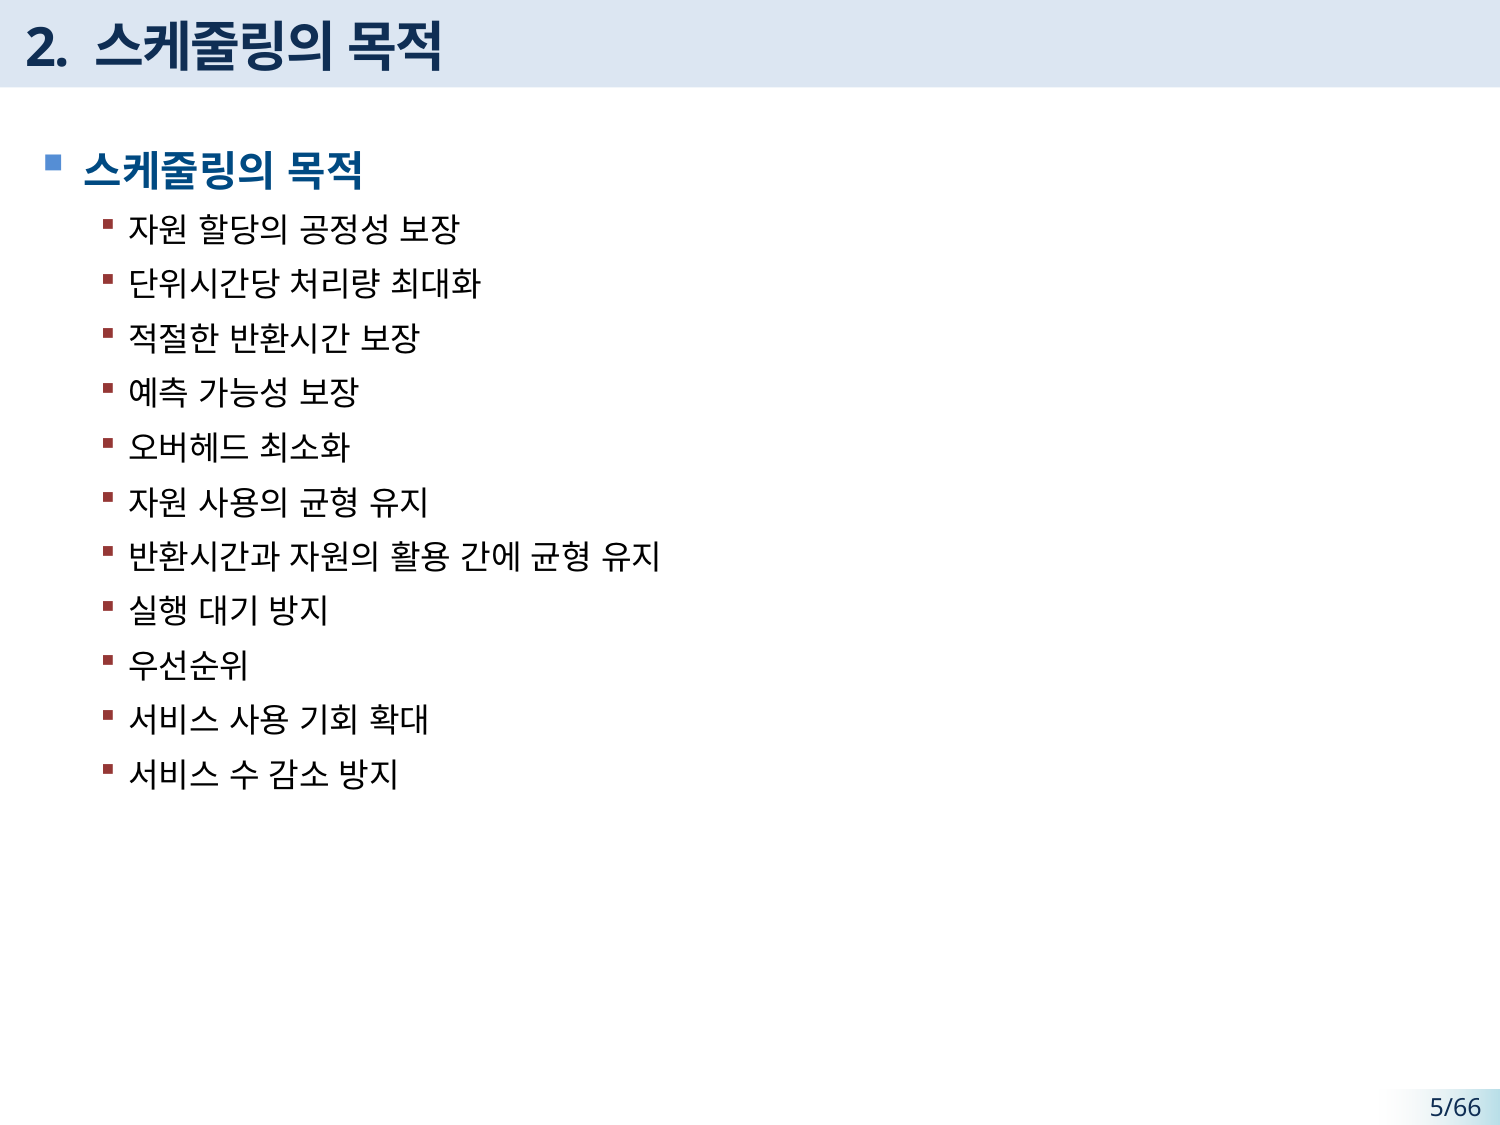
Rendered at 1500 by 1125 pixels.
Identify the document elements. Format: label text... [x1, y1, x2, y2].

title 2. 스케줄링의 목적 [10, 5, 1288, 84]
list 스케줄링의 목적 자원 할당의 공정성 보장 단위시간당 처리량 최대화 적절한 반환시간 보장 예측 가능성 보장 오버헤드 최소화 자원 사용의 균형 유지 반환시간과 자원의 활용 간에 균형 유지 실행 대기 방지 우선순위 서비스 사용 기회 확대 서비스 수 감소 방지 [10, 126, 1481, 1057]
